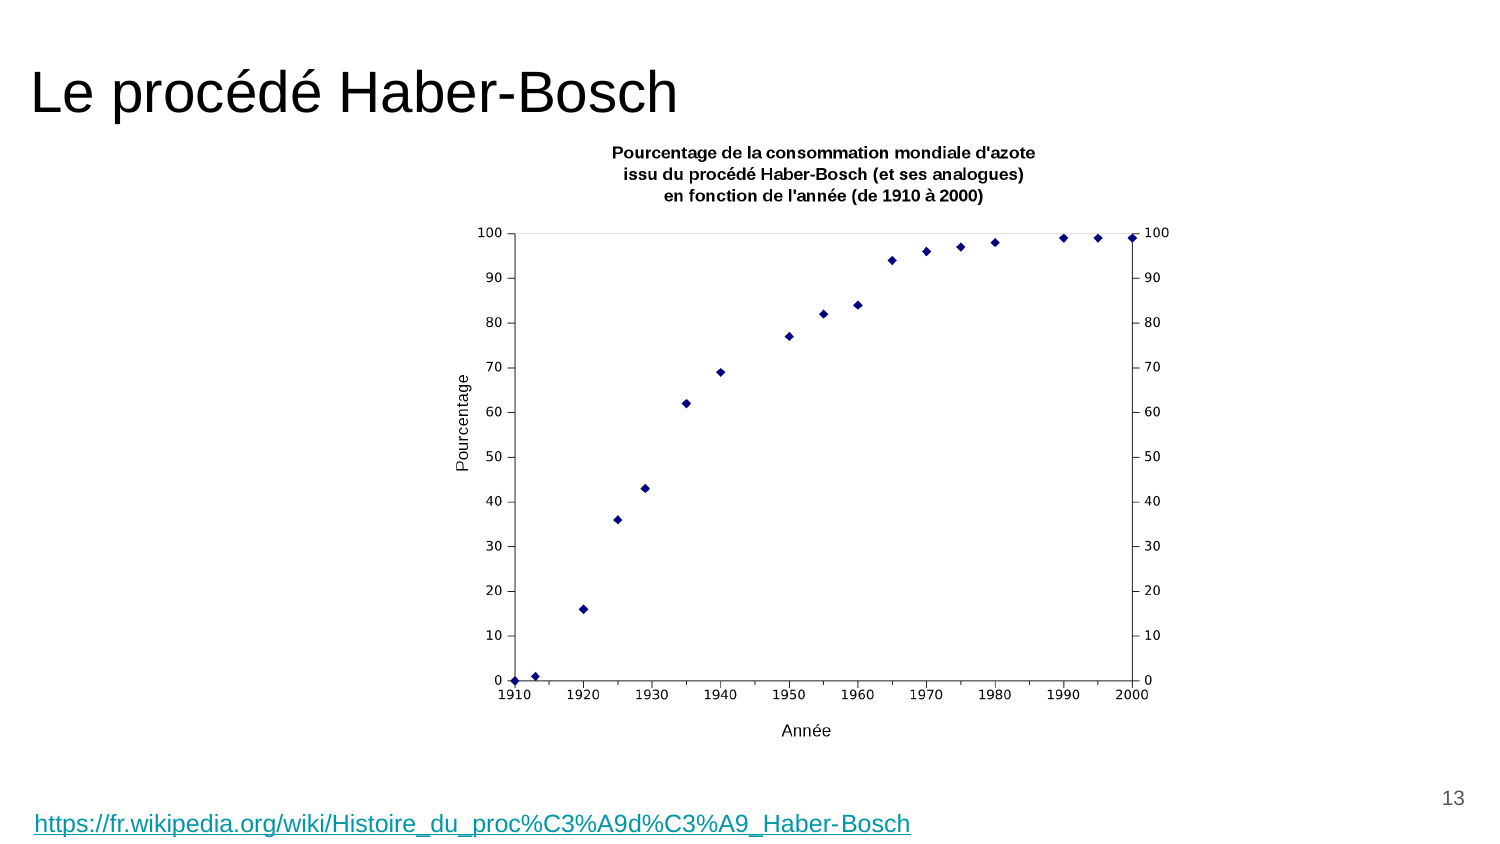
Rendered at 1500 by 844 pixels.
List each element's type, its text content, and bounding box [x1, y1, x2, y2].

picture [365, 112, 1280, 748]
slide_number 13 [1389, 764, 1480, 830]
text_box https://fr.wikipedia.org/wiki/Histoire_du_proc%C3%A9d%C3%A9_Haber-Bosch [23, 802, 1380, 844]
title Le procédé Haber-Bosch [15, 39, 1414, 134]
